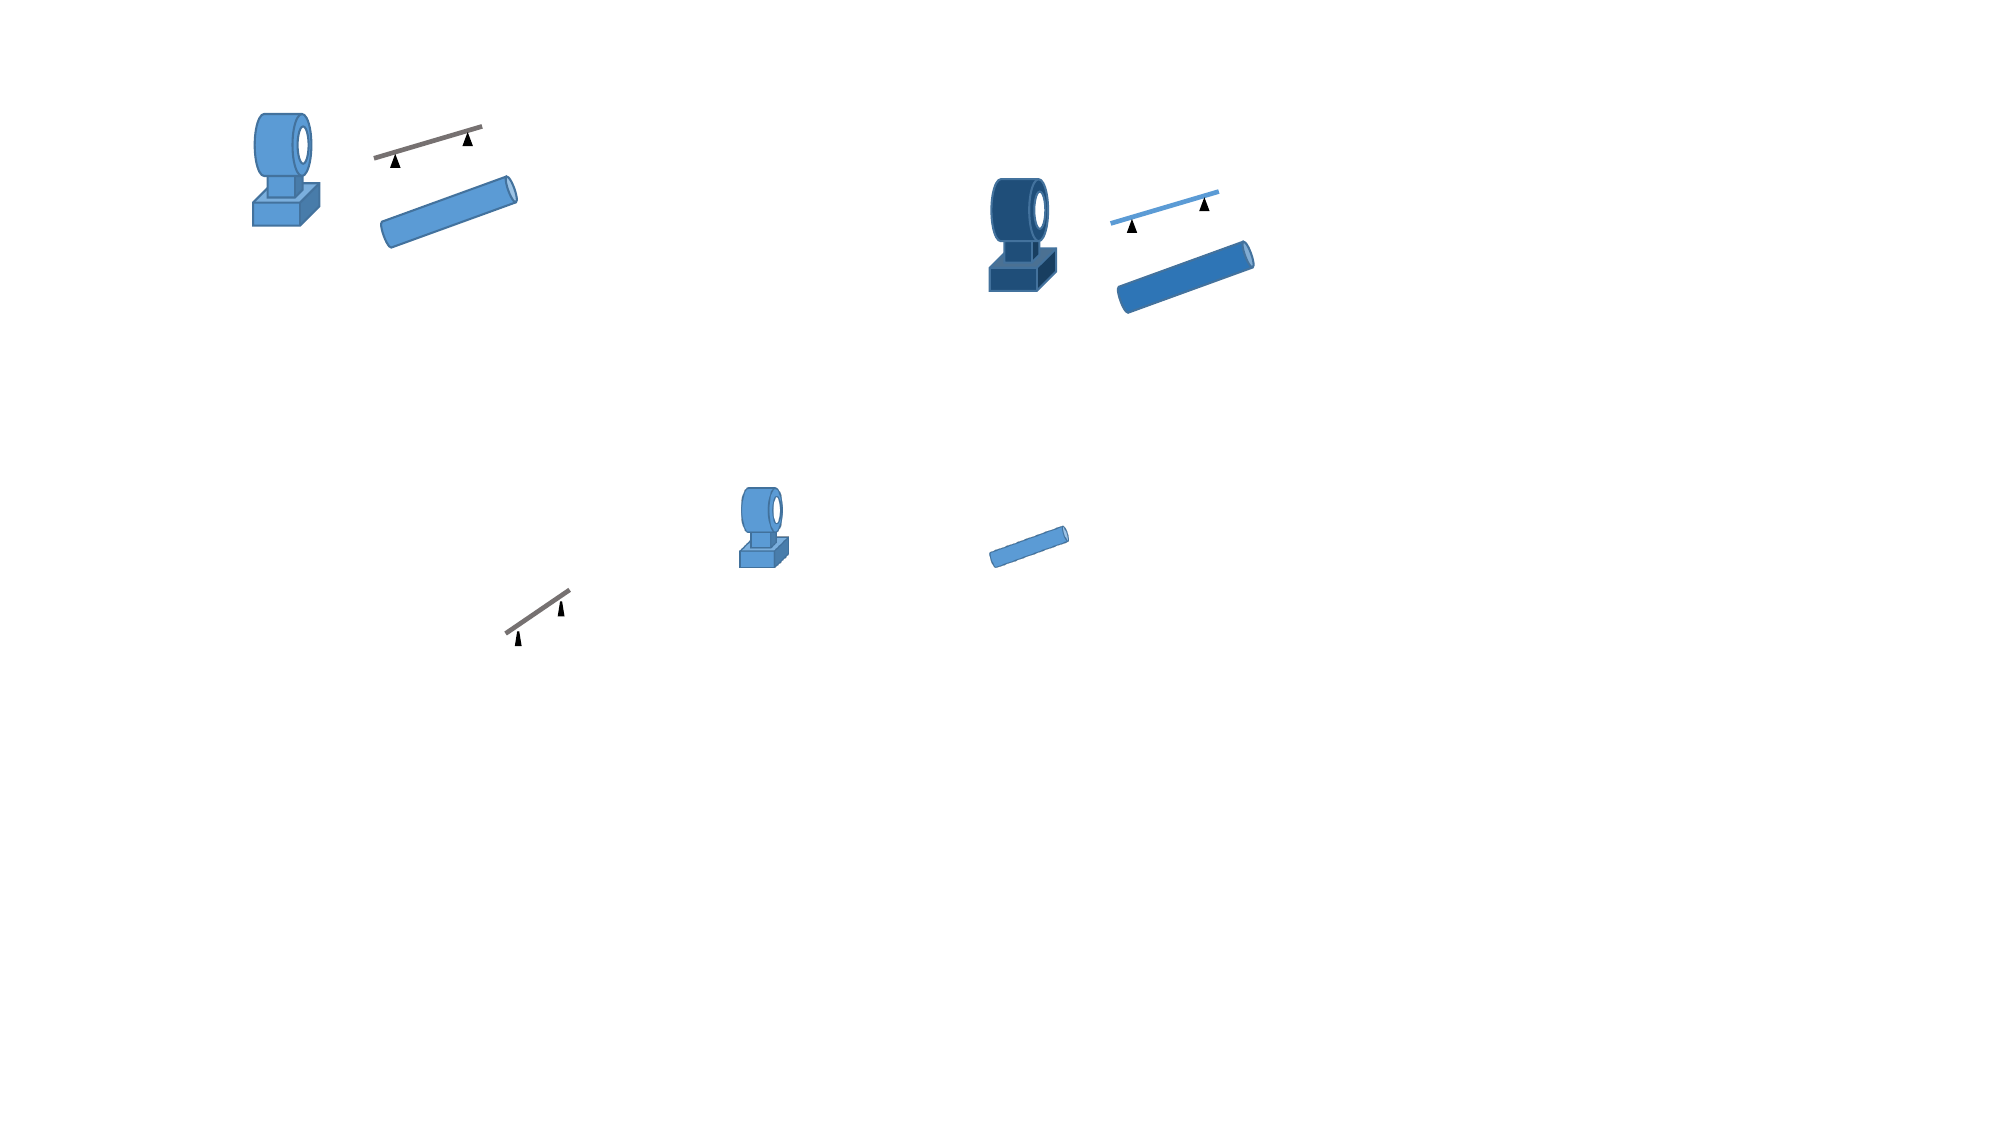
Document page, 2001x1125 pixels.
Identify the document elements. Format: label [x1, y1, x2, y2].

picture [989, 525, 1069, 568]
text_box [1116, 240, 1255, 314]
picture [739, 487, 789, 568]
text_box [1110, 191, 1219, 232]
text_box [253, 114, 320, 226]
text_box [989, 179, 1057, 291]
text_box [373, 126, 483, 167]
text_box [505, 589, 570, 646]
text_box [380, 174, 518, 249]
